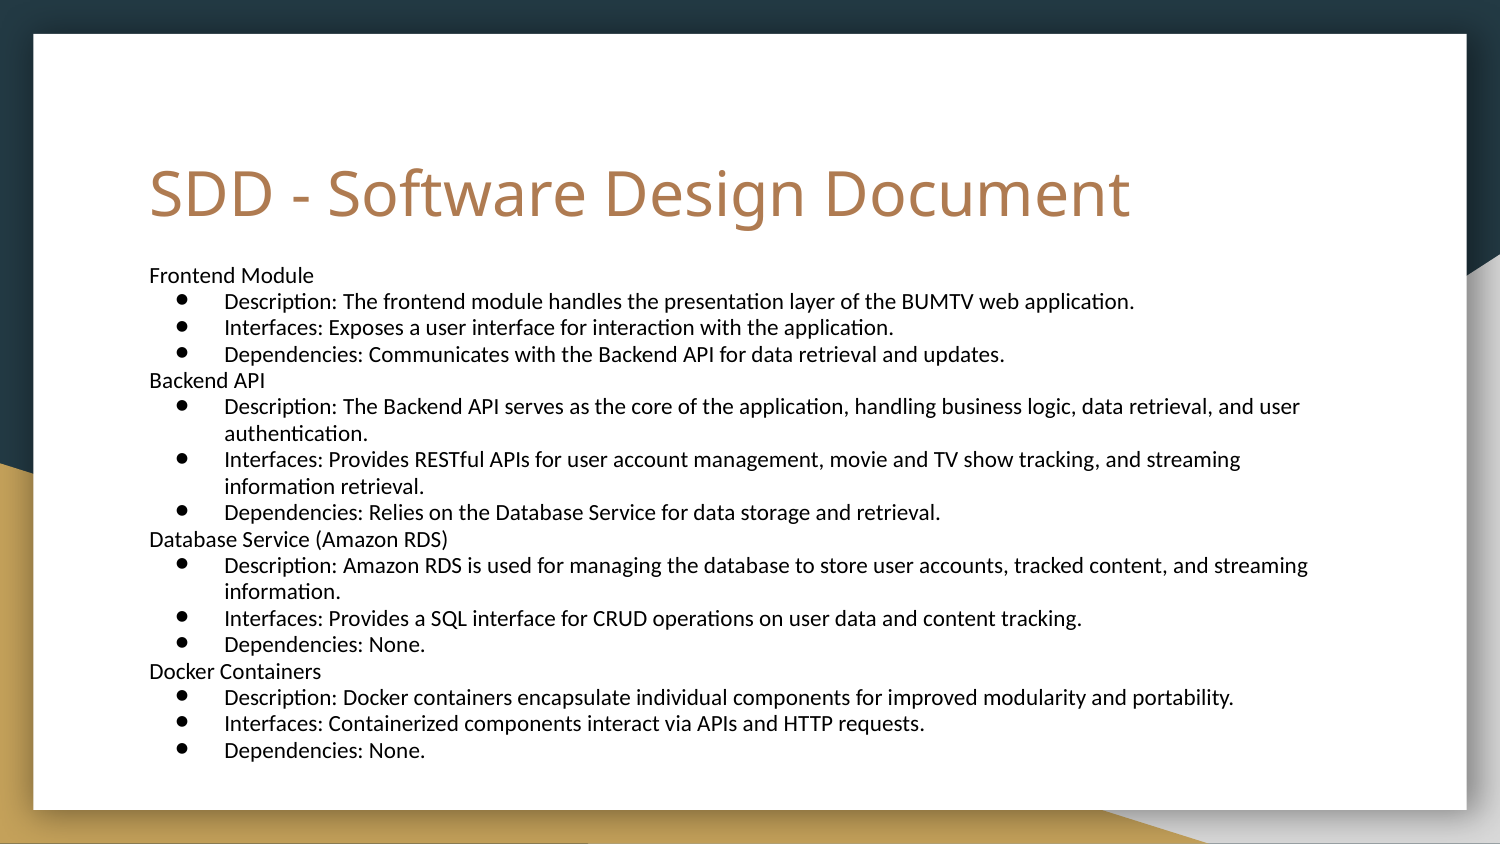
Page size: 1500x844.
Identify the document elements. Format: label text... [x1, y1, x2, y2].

list Frontend Module Description: The frontend module handles the presentation layer of the BUMTV web application. Interfaces: Exposes a user interface for interaction with the application. Dependencies: Communicates with the Backend API for data retrieval and updates. Backend API Description: The Backend API serves as the core of the application, handling business logic, data retrieval, and user authentication. Interfaces: Provides RESTful APIs for user account management, movie and TV show tracking, and streaming information retrieval. Dependencies: Relies on the Database Service for data storage and retrieval. Database Service (Amazon RDS) Description: Amazon RDS is used for managing the database to store user accounts, tracked content, and streaming information. Interfaces: Provides a SQL interface for CRUD operations on user data and content tracking. Dependencies: None. Docker Containers Description: Docker containers encapsulate individual components for improved modularity and portability. Interfaces: Containerized components interact via APIs and HTTP requests. Dependencies: None. [134, 247, 1366, 768]
title SDD - Software Design Document [134, 138, 1366, 247]
